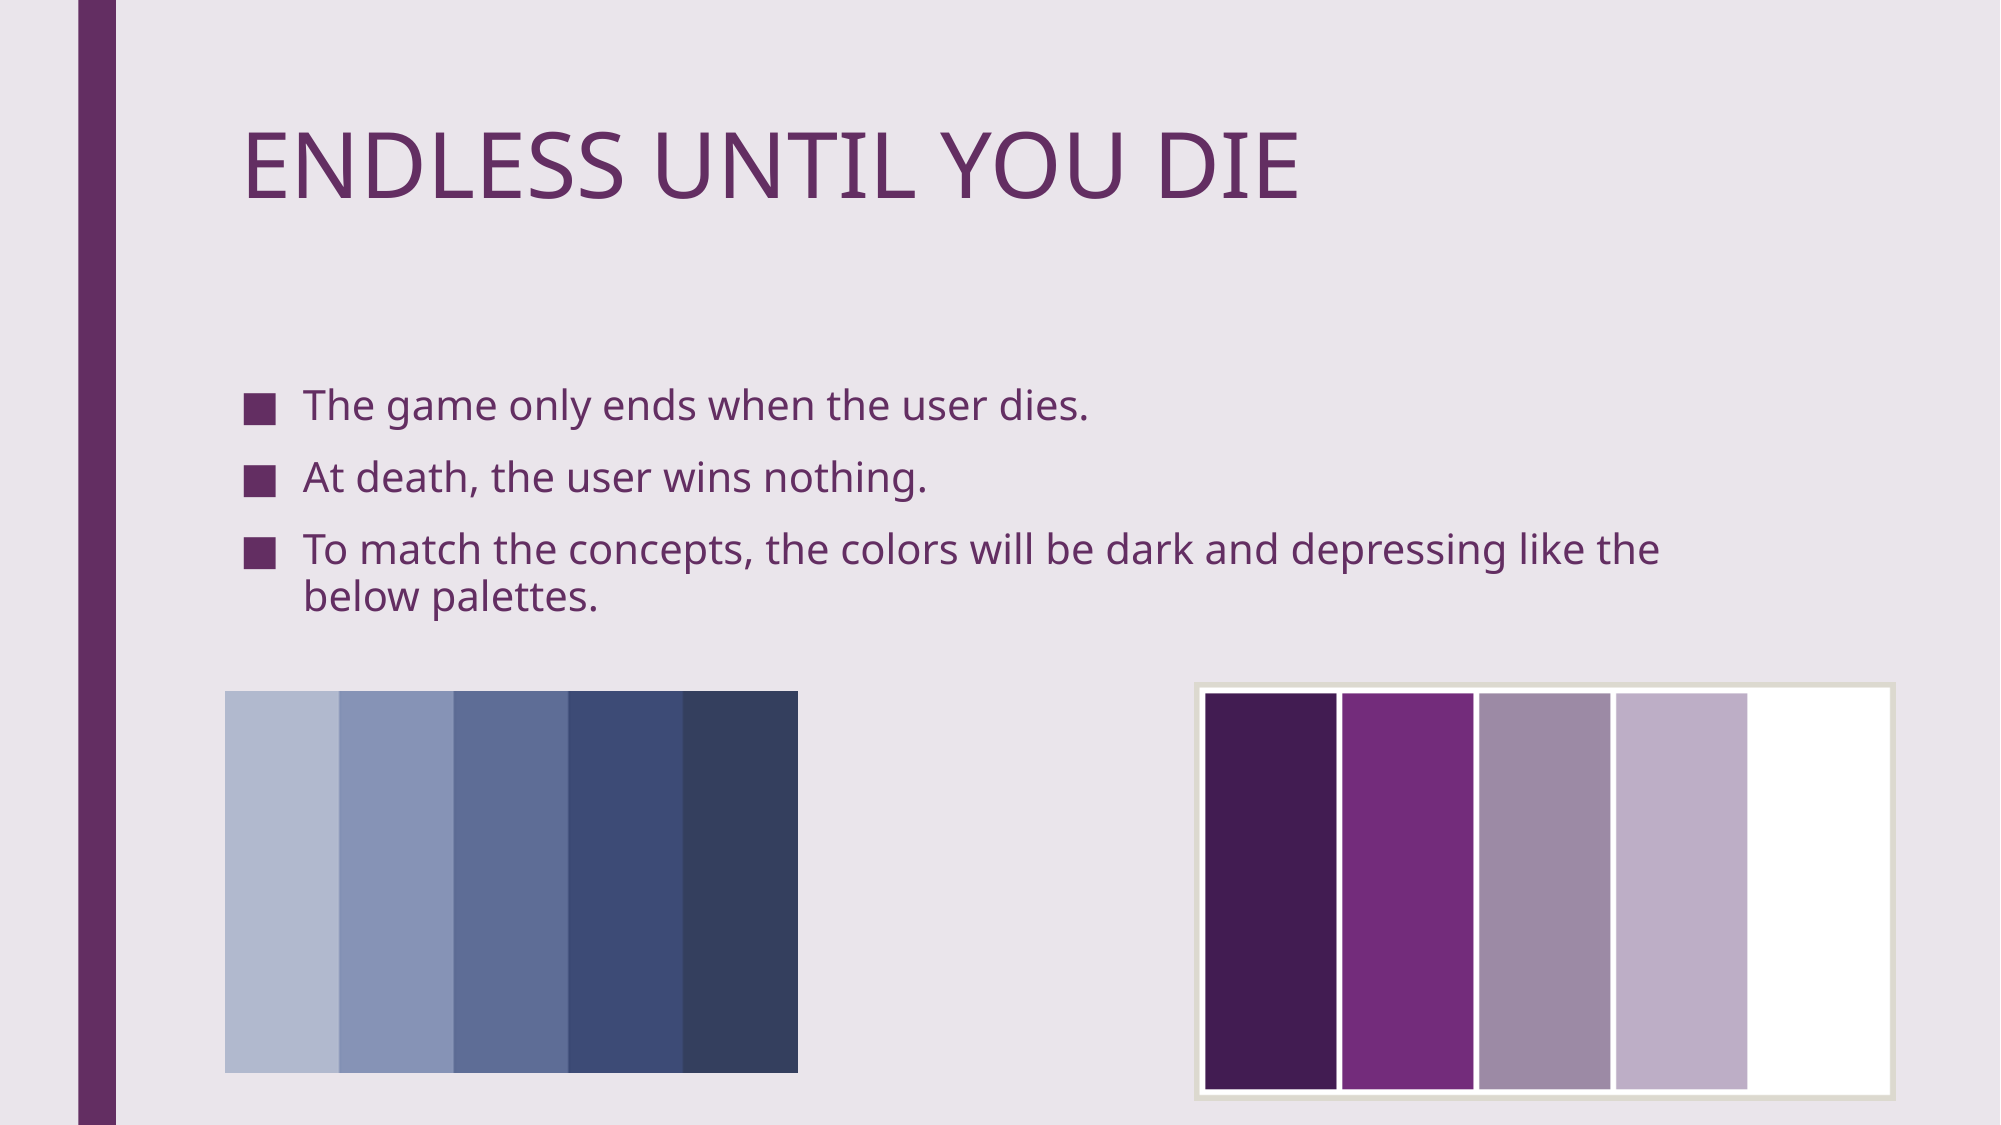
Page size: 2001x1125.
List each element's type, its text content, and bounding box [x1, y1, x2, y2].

title ENDLESS UNTIL YOU DIE [225, 112, 1800, 357]
list The game only ends when the user dies. At death, the user wins nothing. To match the concepts, the colors will be dark and depressing like the below palettes. [225, 375, 1800, 963]
picture [1194, 682, 1896, 1101]
picture [224, 690, 798, 1073]
